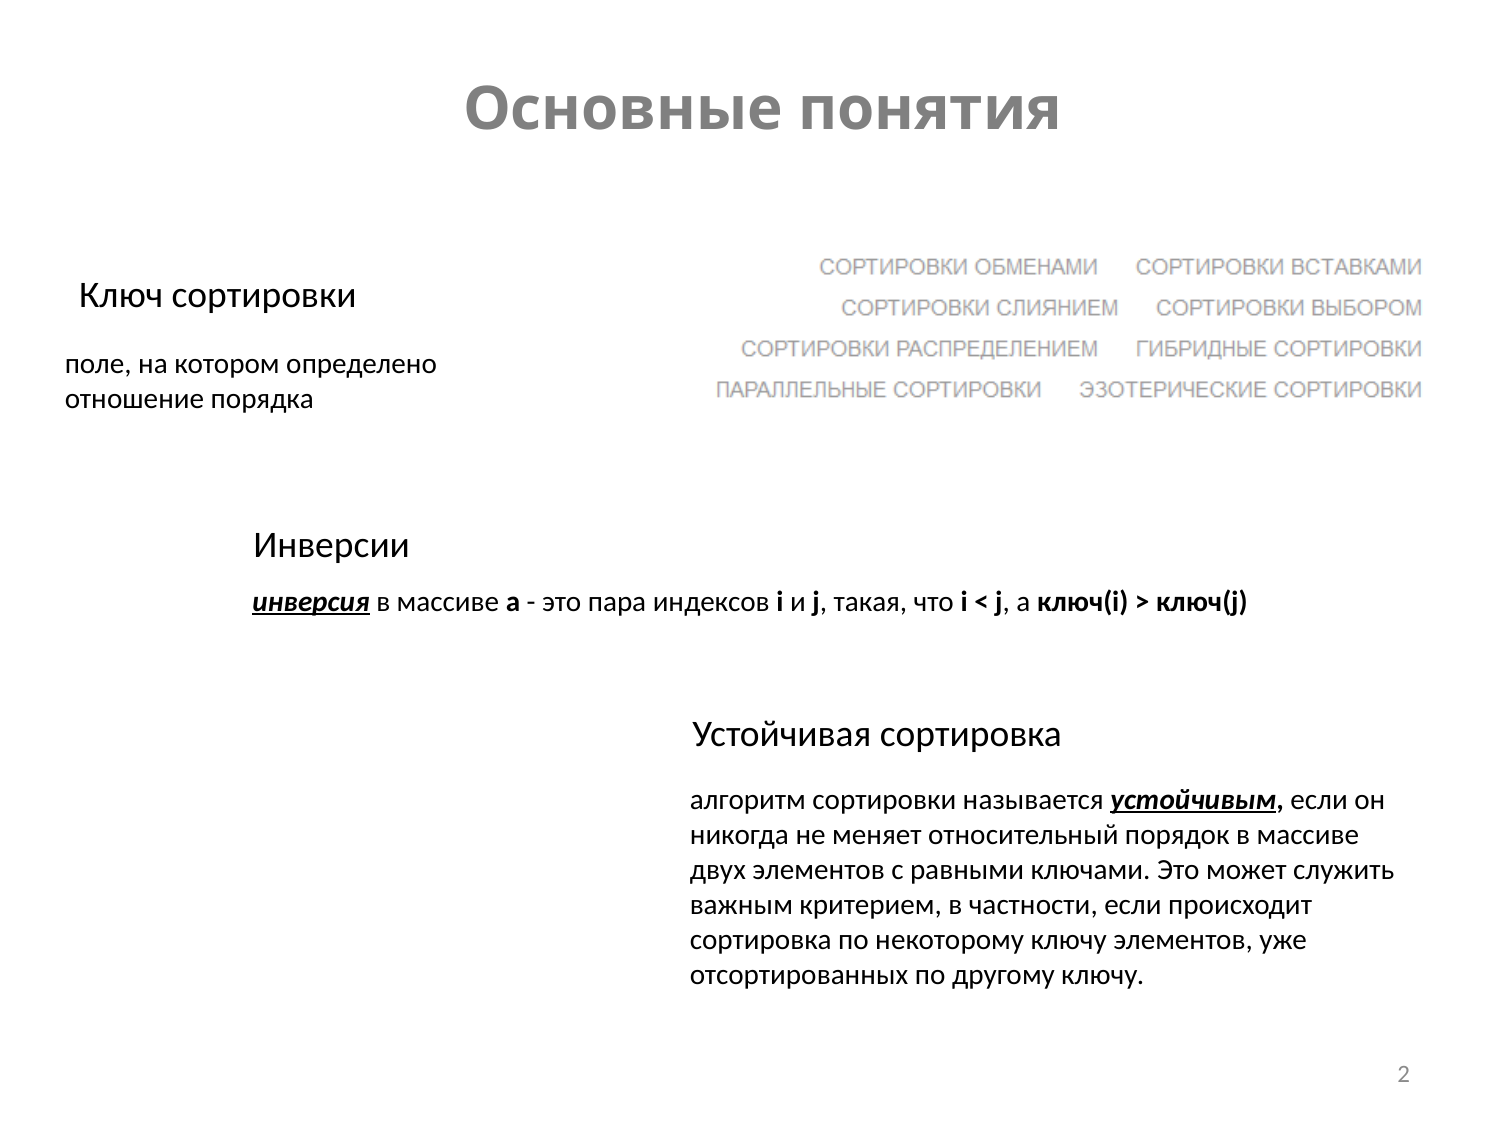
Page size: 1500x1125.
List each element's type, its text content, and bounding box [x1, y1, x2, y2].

text_box Устойчивая сортировка [677, 701, 1078, 762]
picture [699, 237, 1457, 429]
slide_number 2 [1074, 1042, 1425, 1103]
text_box алгоритм сортировки называется устойчивым, если он никогда не меняет относительный порядок в массиве двух элементов с равными ключами. Это может служить важным критерием, в частности, если происходит сортировка по некоторому ключу элементов, уже отсортированных по другому ключу. [674, 772, 1425, 998]
text_box инверсия в массиве а - это пара индексов i и j, такая, что i < j, а ключ(i) > ключ(j) [237, 574, 1288, 625]
text_box Инверсии [238, 512, 426, 573]
text_box поле, на котором определено отношение порядка [49, 337, 488, 423]
text_box Основные понятия [150, 62, 1375, 150]
text_box Ключ сортировки [64, 262, 372, 323]
